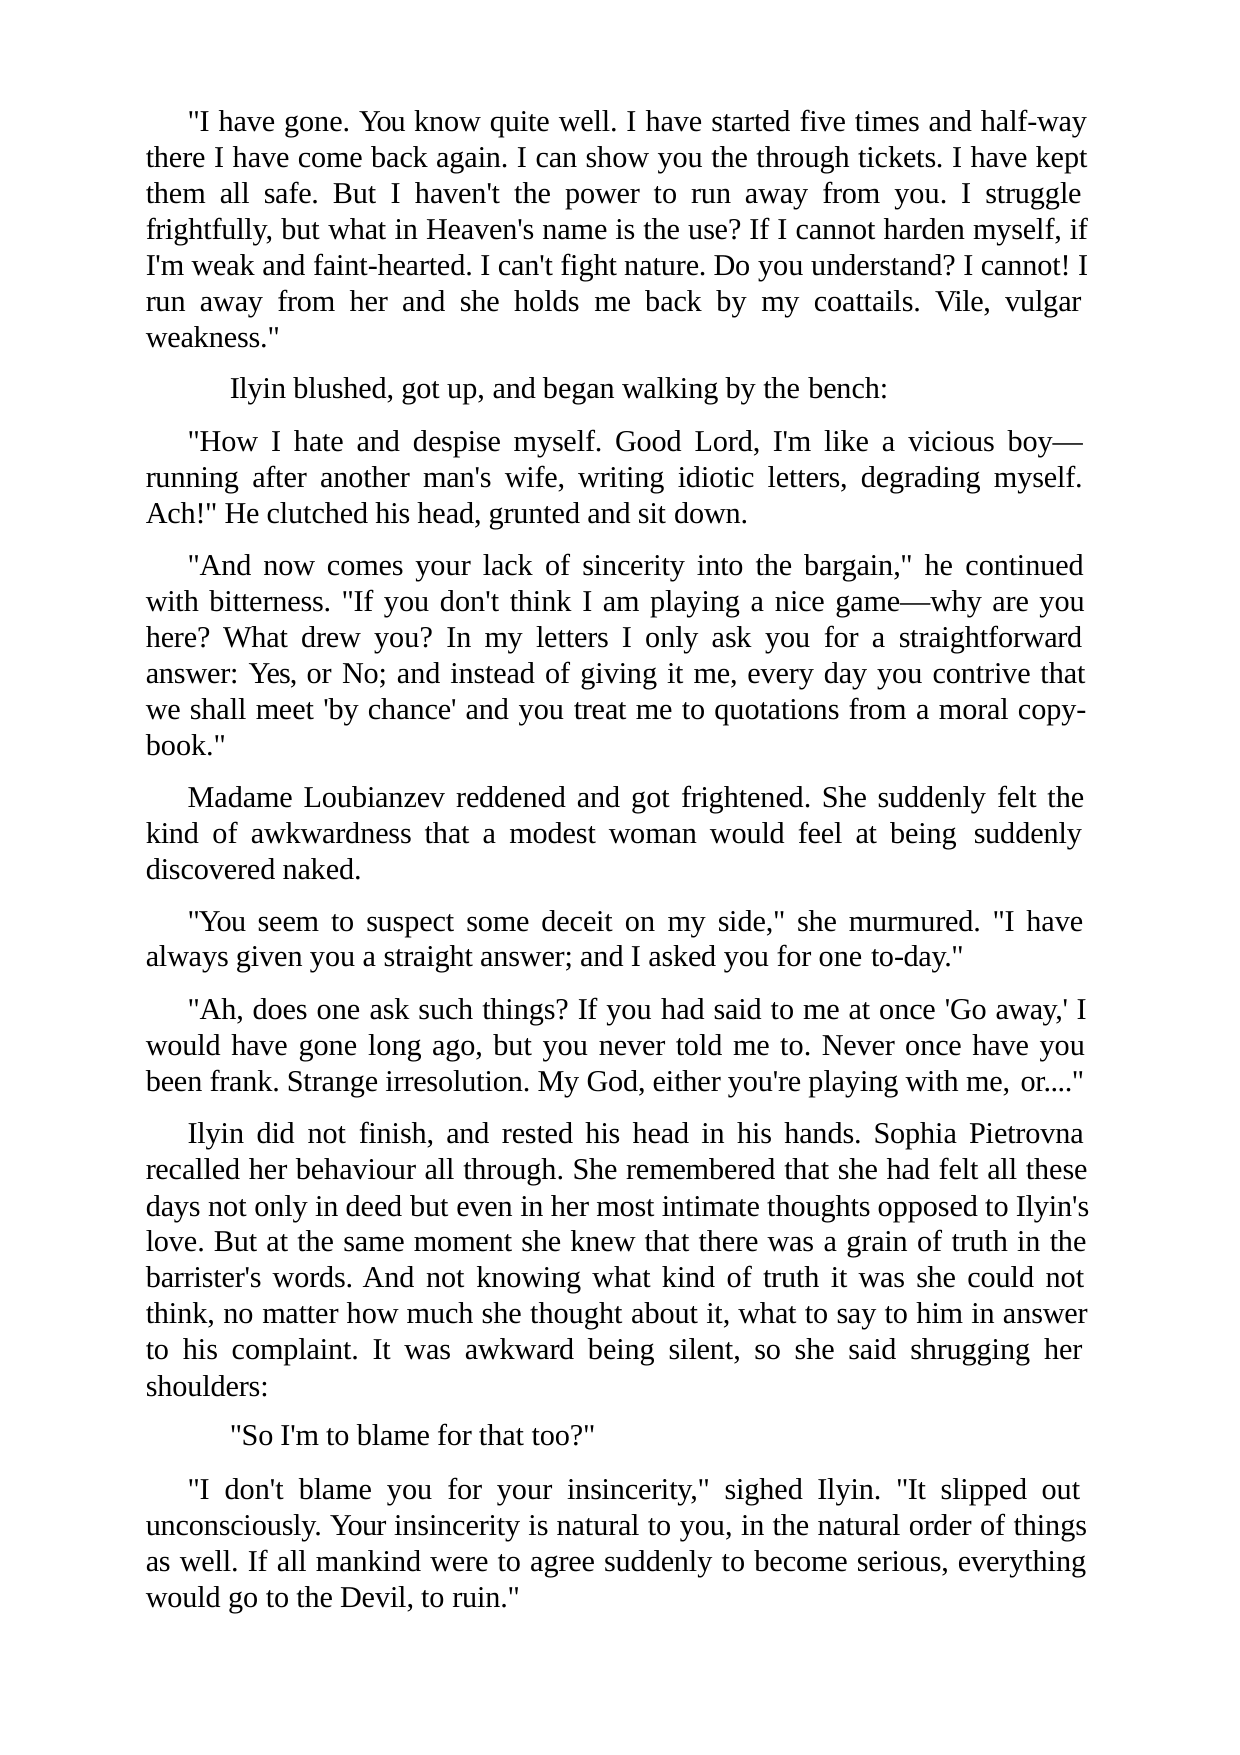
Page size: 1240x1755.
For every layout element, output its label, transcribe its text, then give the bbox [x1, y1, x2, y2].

text_box "I have gone. You know quite well. I have started five times and half-way there I have come back again. I can show you the through tickets. I have kept them all safe. But I haven't the power to run away from you. I struggle frightfully, but what in Heaven's name is the use? If I cannot harden myself, if I'm weak and faint-hearted. I can't fight nature. Do you understand? I cannot! I run away from her and she holds me back by my coattails. Vile, vulgar weakness." Ilyin blushed, got up, and began walking by the bench: "How I hate and despise myself. Good Lord, I'm like a vicious boy— running after another man's wife, writing idiotic letters, degrading myself. Ach!" He clutched his head, grunted and sit down. "And now comes your lack of sincerity into the bargain," he continued with bitterness. "If you don't think I am playing a nice game—why are you here? What drew you? In my letters I only ask you for a straightforward answer: Yes, or No; and instead of giving it me, every day you contrive that we shall meet 'by chance' and you treat me to quotations from a moral copy- book." Madame Loubianzev reddened and got frightened. She suddenly felt the kind of awkwardness that a modest woman would feel at being suddenly discovered naked. "You seem to suspect some deceit on my side," she murmured. "I have always given you a straight answer; and I asked you for one to-day." "Ah, does one ask such things? If you had said to me at once 'Go away,' I would have gone long ago, but you never told me to. Never once have you been frank. Strange irresolution. My God, either you're playing with me, or...." Ilyin did not finish, and rested his head in his hands. Sophia Pietrovna recalled her behaviour all through. She remembered that she had felt all these days not only in deed but even in her most intimate thoughts opposed to Ilyin's love. But at the same moment she knew that there was a grain of truth in the barrister's words. And not knowing what kind of truth it was she could not think, no matter how much she thought about it, what to say to him in answer to his complaint. It was awkward being silent, so she said shrugging her shoulders: "So I'm to blame for that too?" "I don't blame you for your insincerity," sighed Ilyin. "It slipped out unconsciously. Your insincerity is natural to you, in the natural order of things as well. If all mankind were to agree suddenly to become serious, everything would go to the Devil, to ruin." [143, 98, 1097, 1614]
